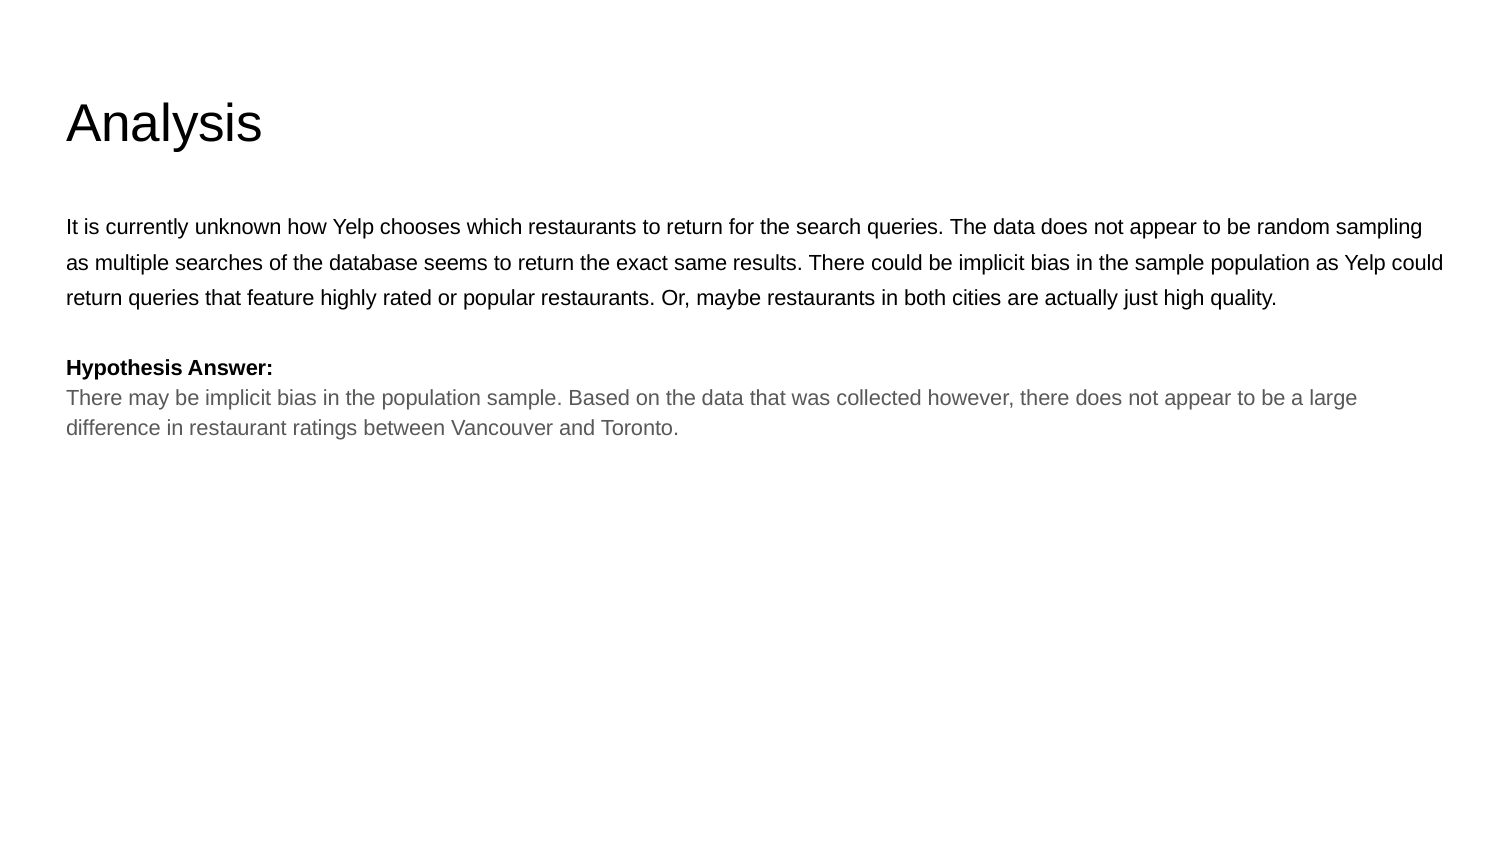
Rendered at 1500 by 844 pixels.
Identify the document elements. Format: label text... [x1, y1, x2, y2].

title Analysis [51, 72, 1449, 167]
list It is currently unknown how Yelp chooses which restaurants to return for the search queries. The data does not appear to be random sampling as multiple searches of the database seems to return the exact same results. There could be implicit bias in the sample population as Yelp could return queries that feature highly rated or popular restaurants. Or, maybe restaurants in both cities are actually just high quality. Hypothesis Answer: There may be implicit bias in the population sample. Based on the data that was collected however, there does not appear to be a large difference in restaurant ratings between Vancouver and Toronto. [51, 189, 1471, 844]
